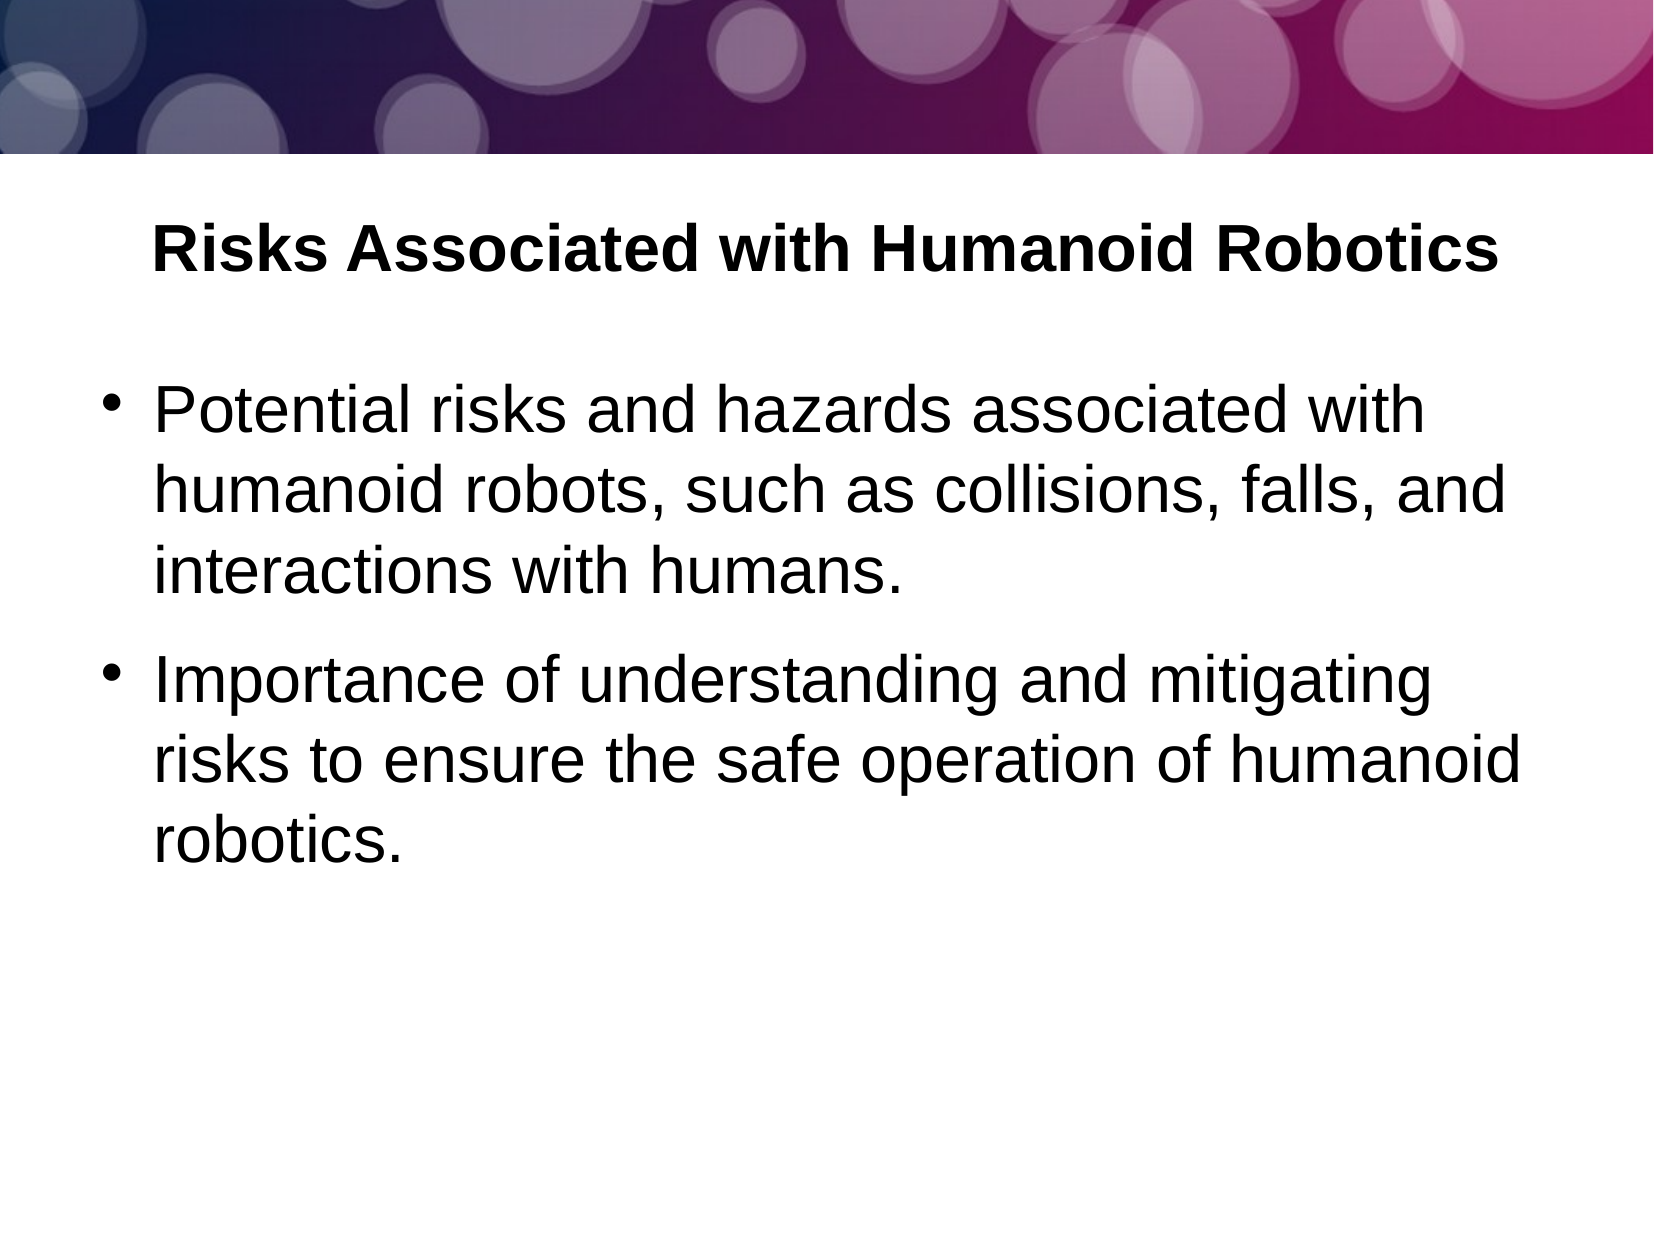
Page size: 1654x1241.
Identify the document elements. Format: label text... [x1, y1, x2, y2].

text_box Risks Associated with Humanoid Robotics [82, 159, 1571, 331]
picture [0, 0, 1654, 154]
text_box Potential risks and hazards associated with humanoid robots, such as collisions, falls, and interactions with humans. Importance of understanding and mitigating risks to ensure the safe operation of humanoid robotics. [82, 366, 1571, 1087]
